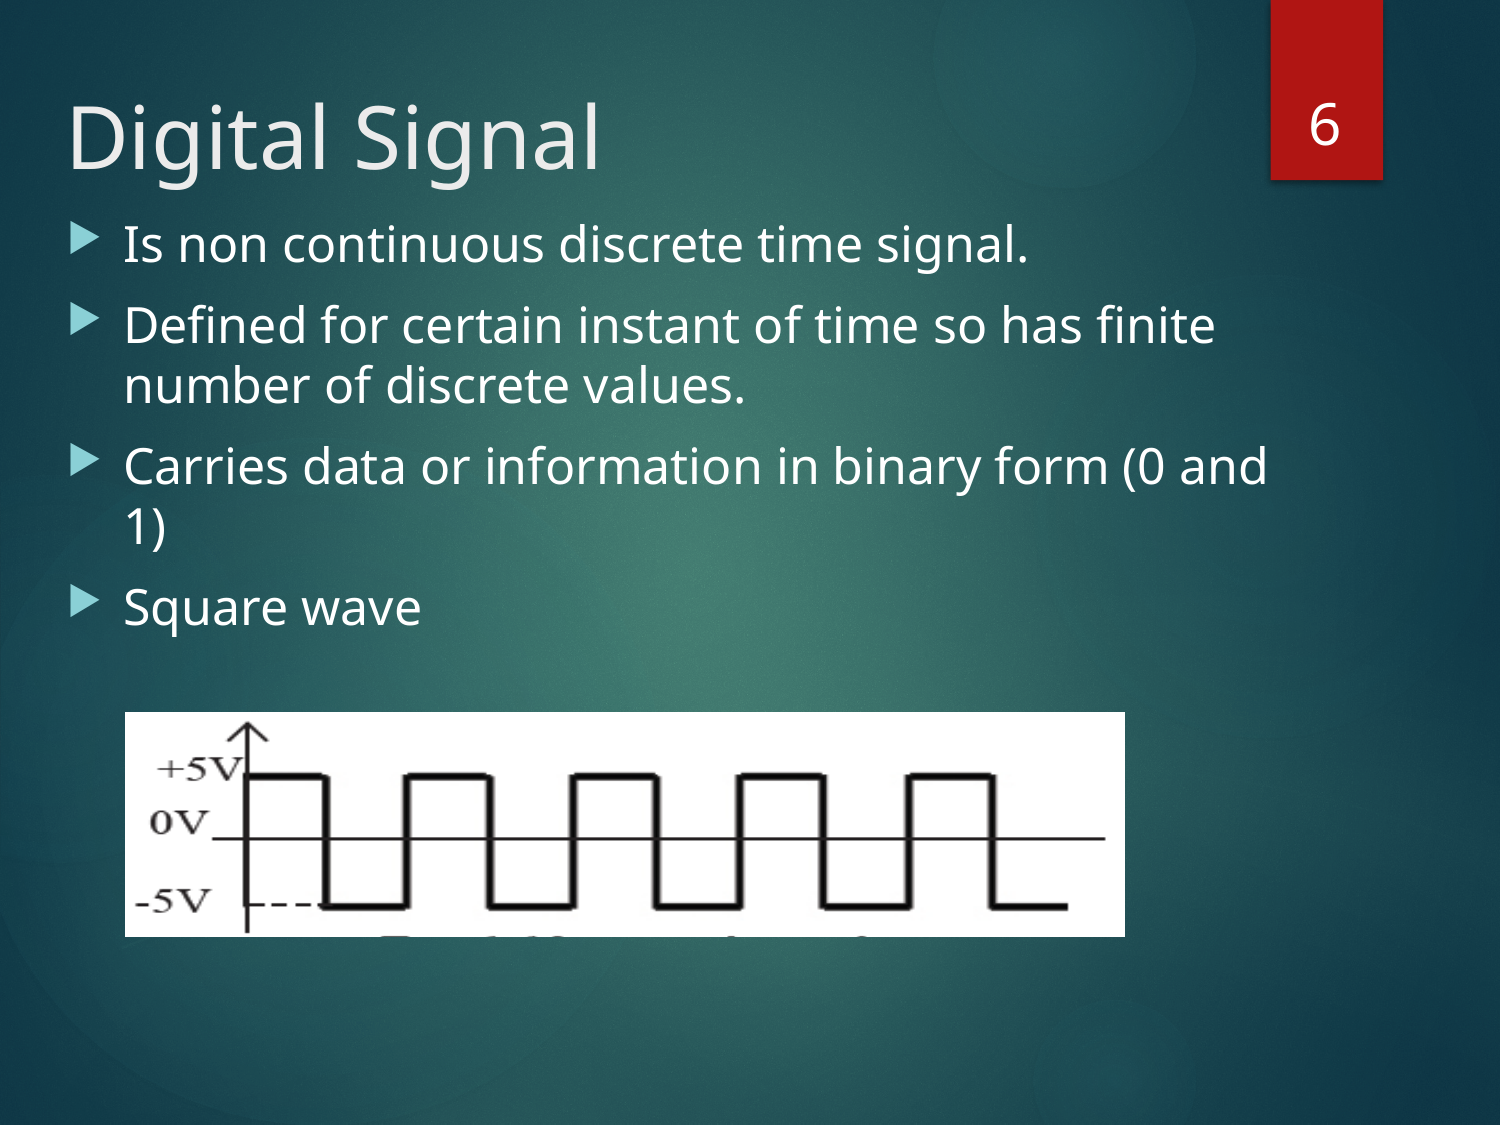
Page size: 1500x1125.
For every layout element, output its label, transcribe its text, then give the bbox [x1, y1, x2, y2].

title Digital Signal [50, 74, 1142, 188]
list Is non continuous discrete time signal. Defined for certain instant of time so has finite number of discrete values. Carries data or information in binary form (0 and 1) Square wave [51, 205, 1325, 972]
picture [124, 712, 1126, 937]
slide_number 6 [1273, 48, 1378, 175]
